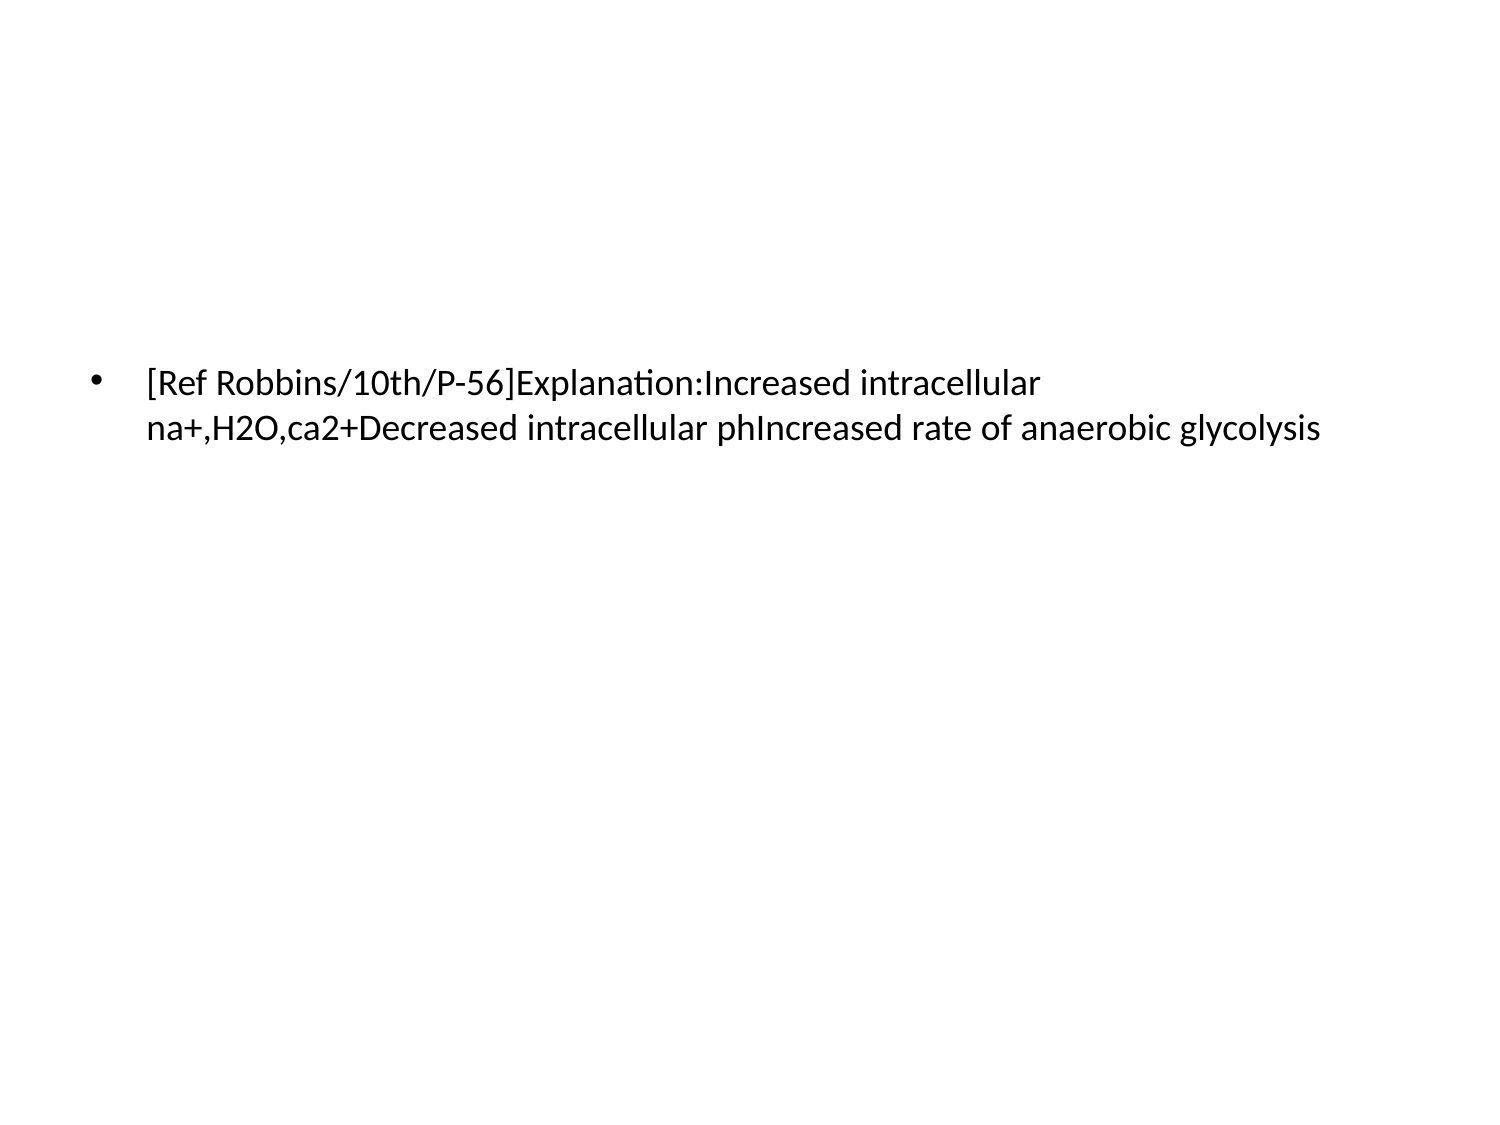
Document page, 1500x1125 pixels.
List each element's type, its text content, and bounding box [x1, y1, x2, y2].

list [Ref Robbins/10th/P-56]Explanation:Increased intracellular na+,H2O,ca2+Decreased intracellular phIncreased rate of anaerobic glycolysis [75, 262, 1425, 1005]
